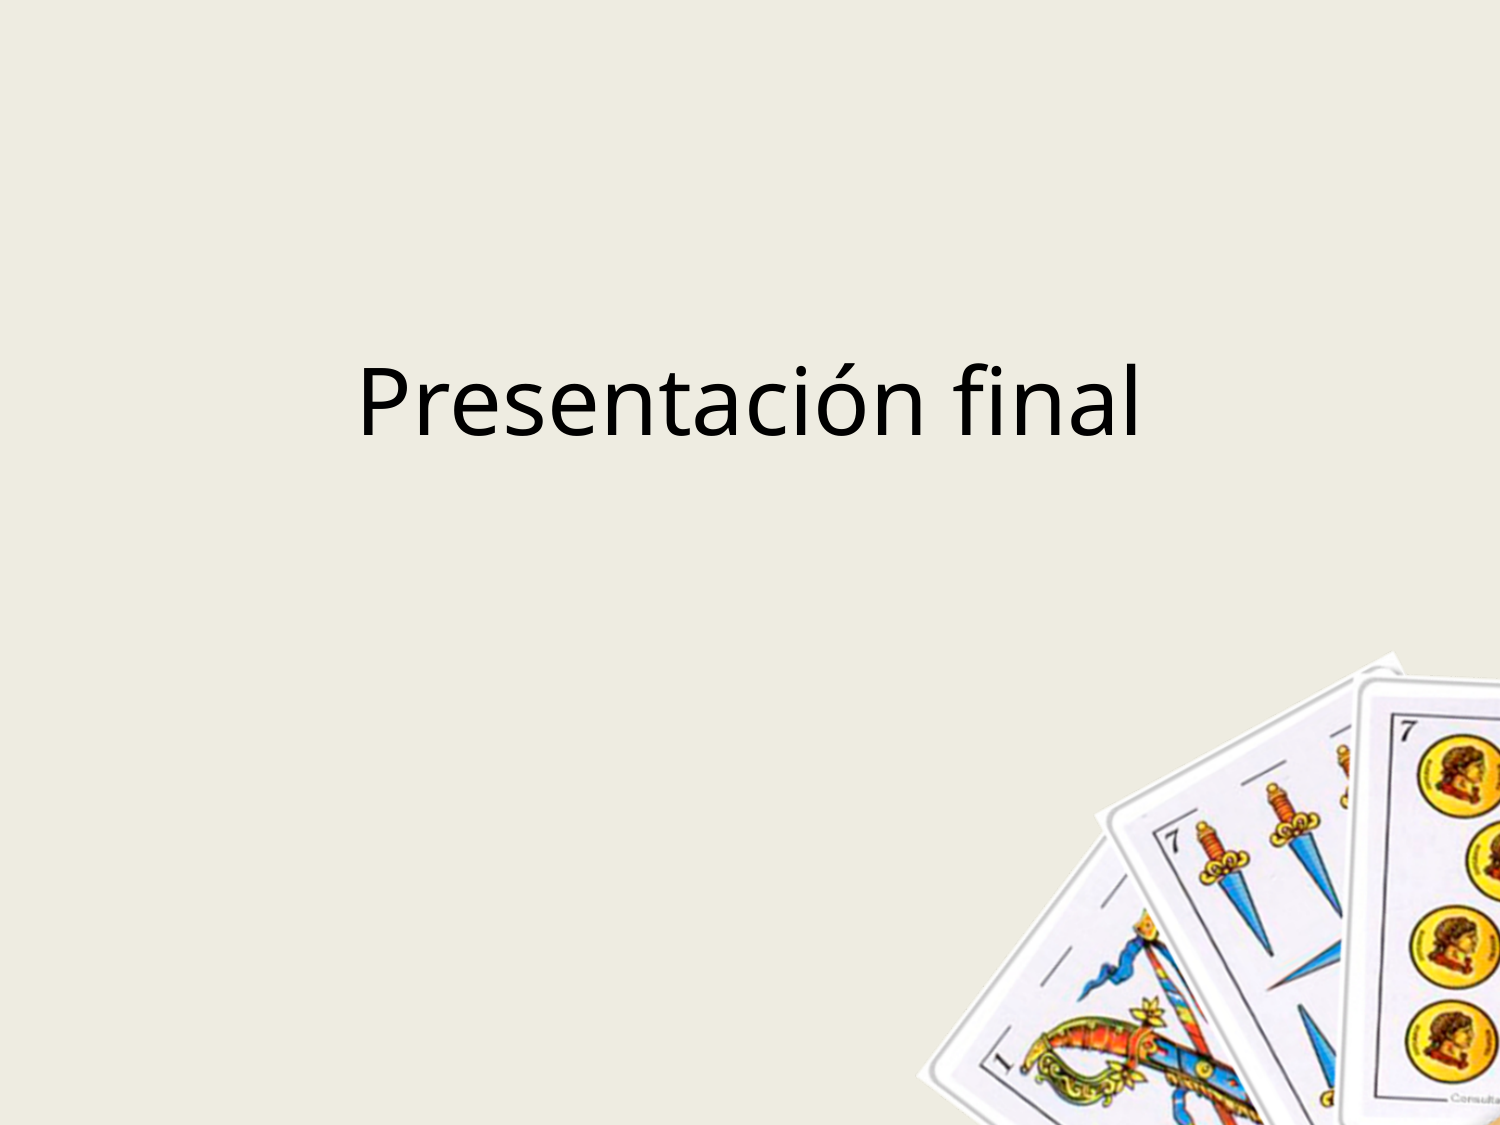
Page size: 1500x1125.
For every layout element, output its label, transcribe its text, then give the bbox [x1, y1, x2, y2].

picture [905, 642, 1500, 1125]
title Presentación final [187, 184, 1313, 577]
